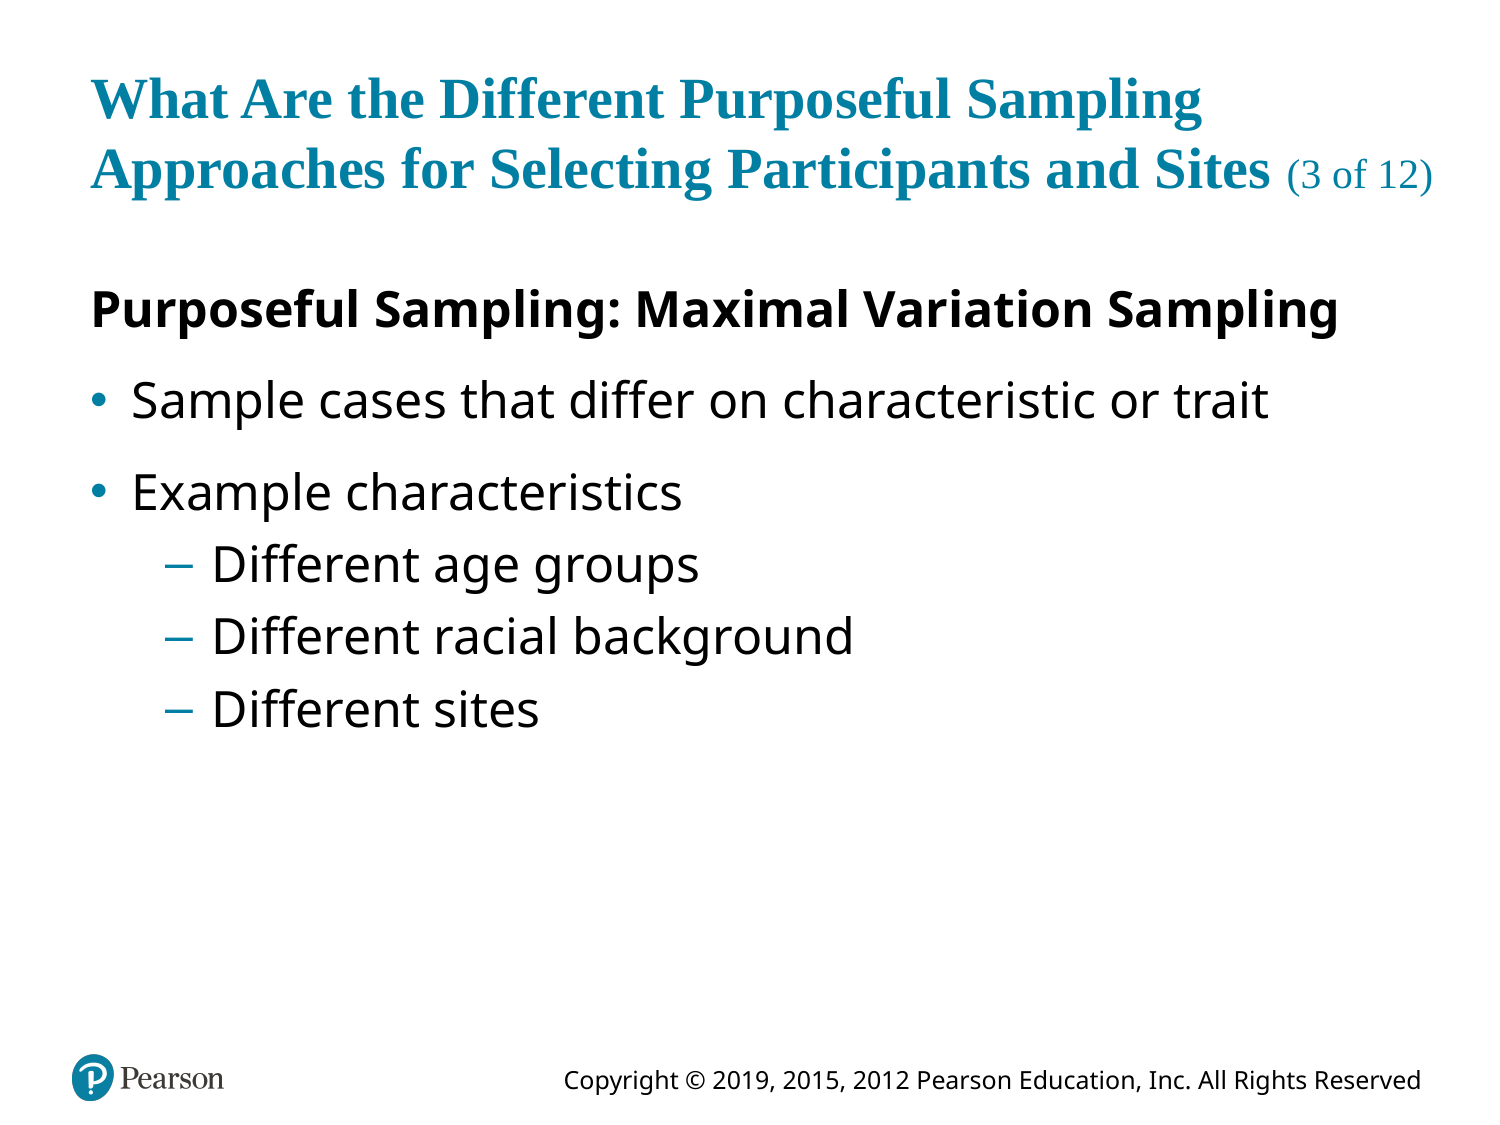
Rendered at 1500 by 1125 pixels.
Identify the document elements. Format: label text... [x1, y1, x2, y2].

picture [72, 1054, 88, 1070]
title What Are the Different Purposeful Sampling Approaches for Selecting Participants and Sites (3 of 12) [75, 35, 1450, 216]
picture [98, 1054, 224, 1101]
picture [72, 1087, 83, 1101]
picture [80, 1063, 106, 1088]
list Purposeful Sampling: Maximal Variation Sampling Sample cases that differ on characteristic or trait Example characteristics Different age groups Different racial background Different sites [75, 262, 1425, 758]
